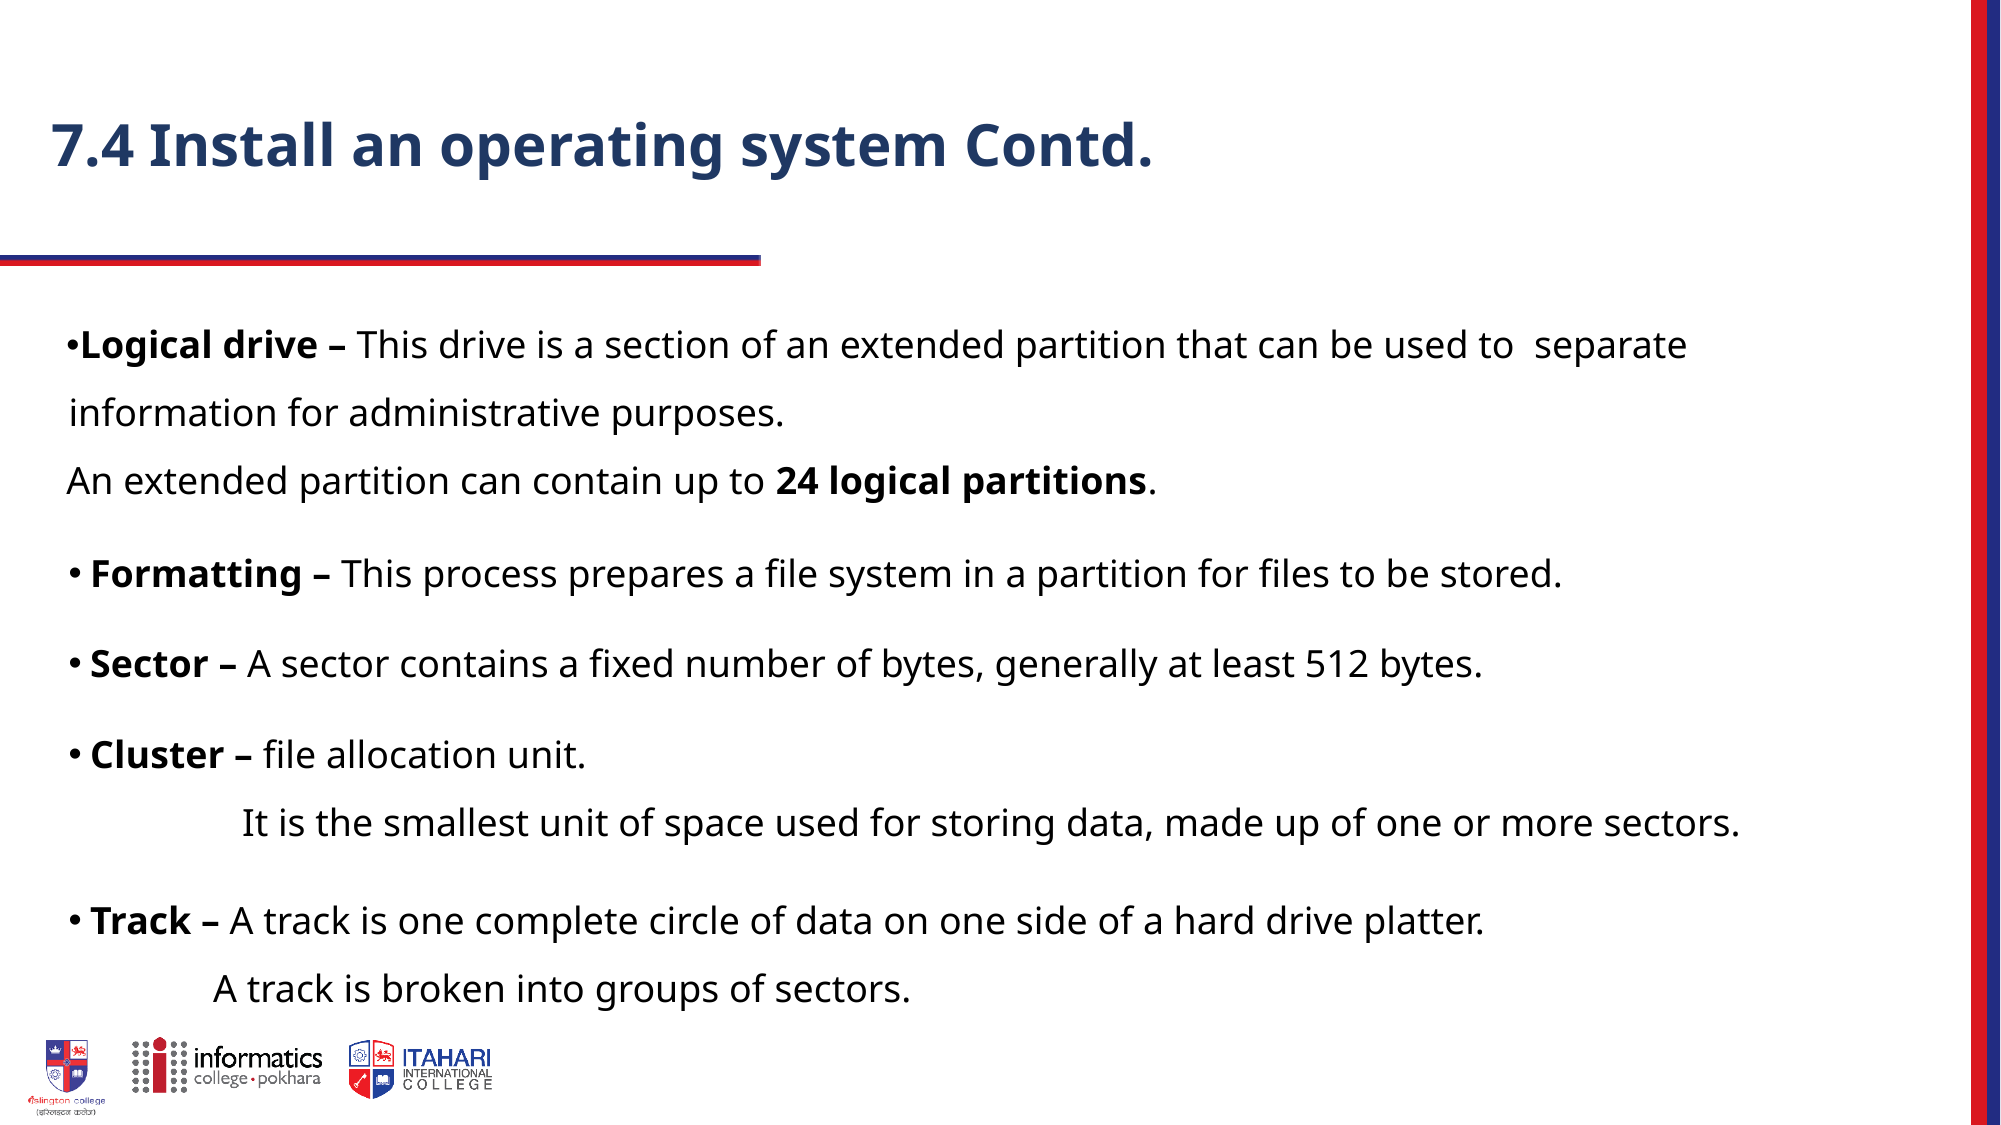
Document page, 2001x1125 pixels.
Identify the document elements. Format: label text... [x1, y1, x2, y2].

picture [0, 0, 1971, 1125]
title 7.4 Install an operating system Contd. [49, 105, 1410, 296]
text_box Logical drive – This drive is a section of an extended partition that can be used to separate information for administrative purposes. An extended partition can contain up to 24 logical partitions. Formatting – This process prepares a file system in a partition for files to be stored. Sector – A sector contains a fixed number of bytes, generally at least 512 bytes. Cluster – file allocation unit. It is the smallest unit of space used for storing data, made up of one or more sectors. Track – A track is one complete circle of data on one side of a hard drive platter. A track is broken into groups of sectors. [66, 296, 1873, 1010]
